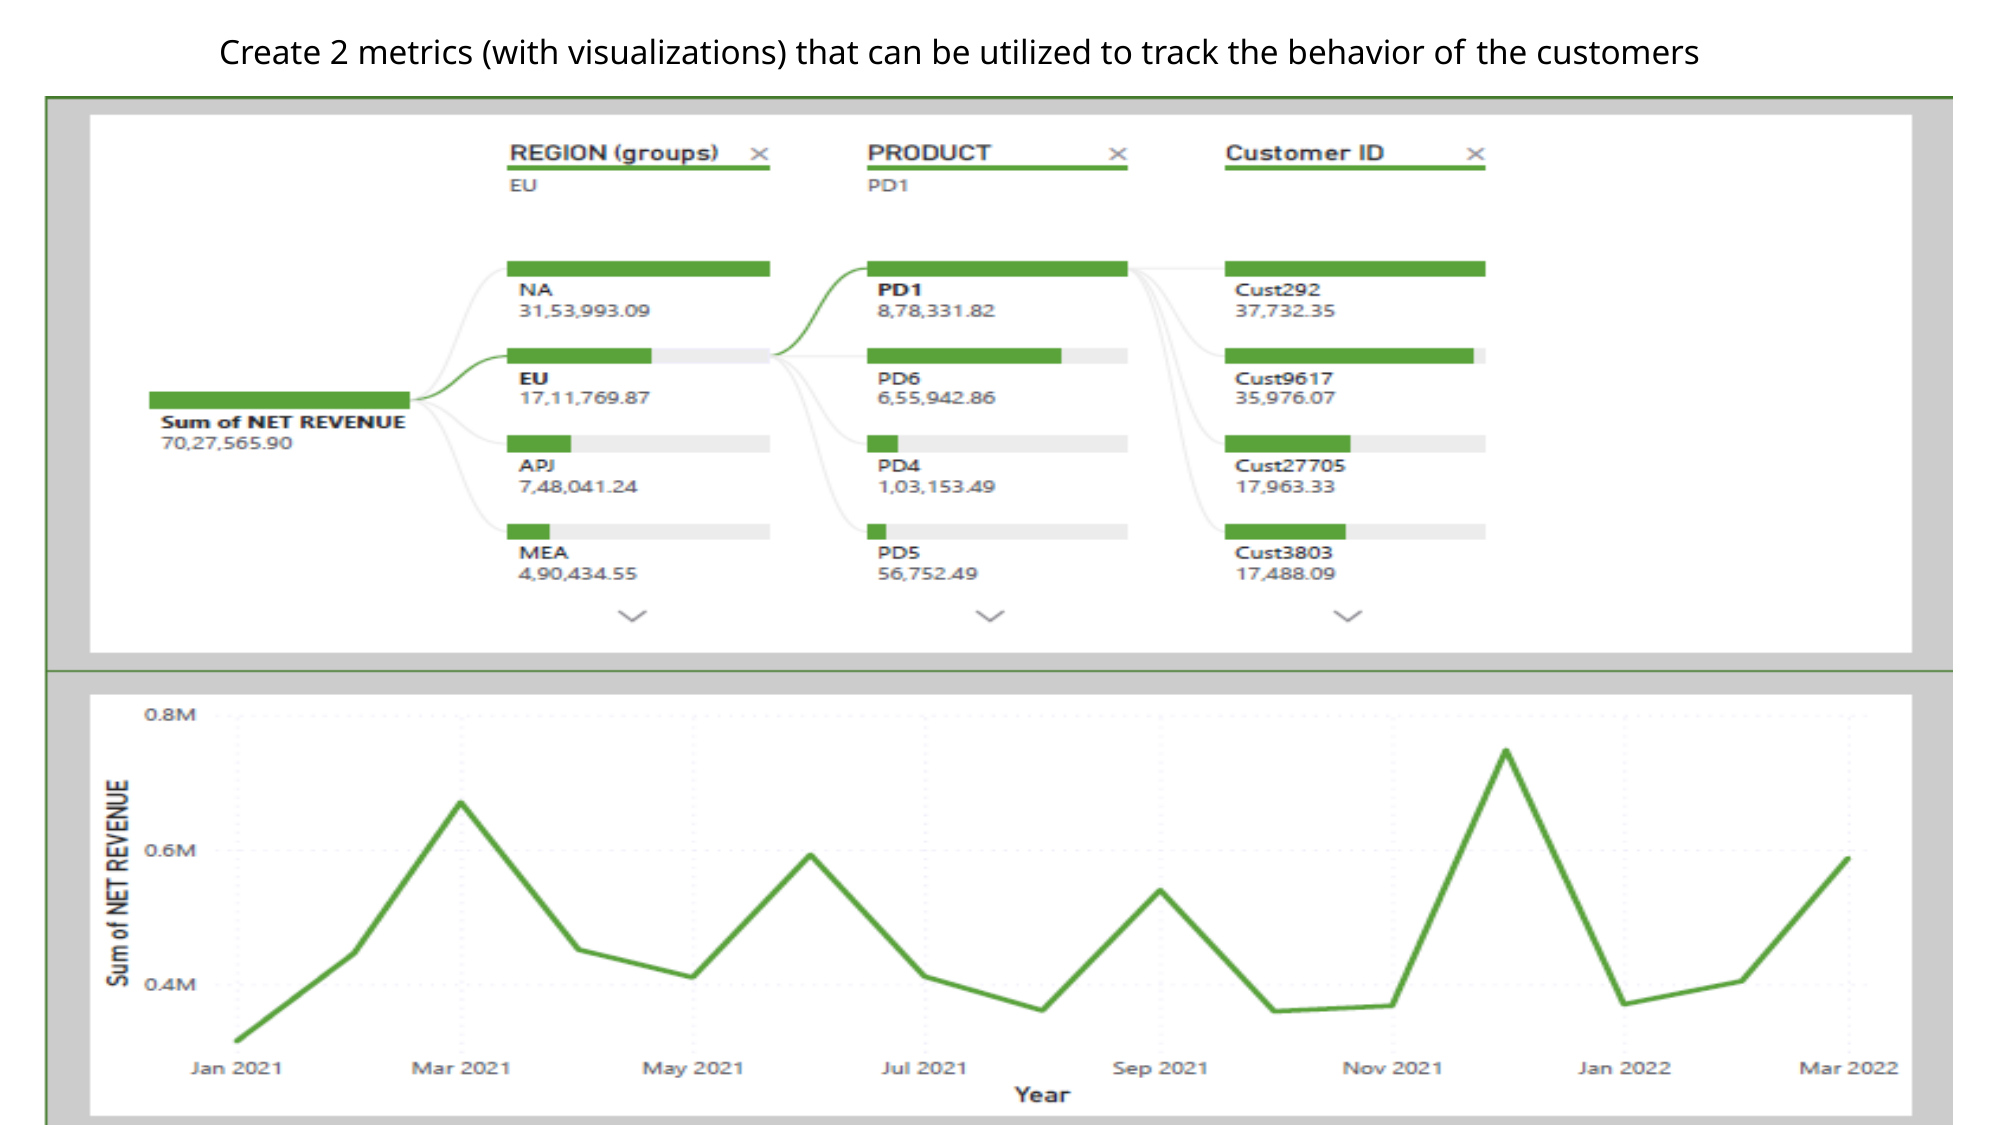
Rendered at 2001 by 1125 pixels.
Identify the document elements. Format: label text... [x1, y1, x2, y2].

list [41, 96, 1953, 1125]
title Create 2 metrics (with visualizations) that can be utilized to track the behavior of the customers [137, 0, 1863, 96]
